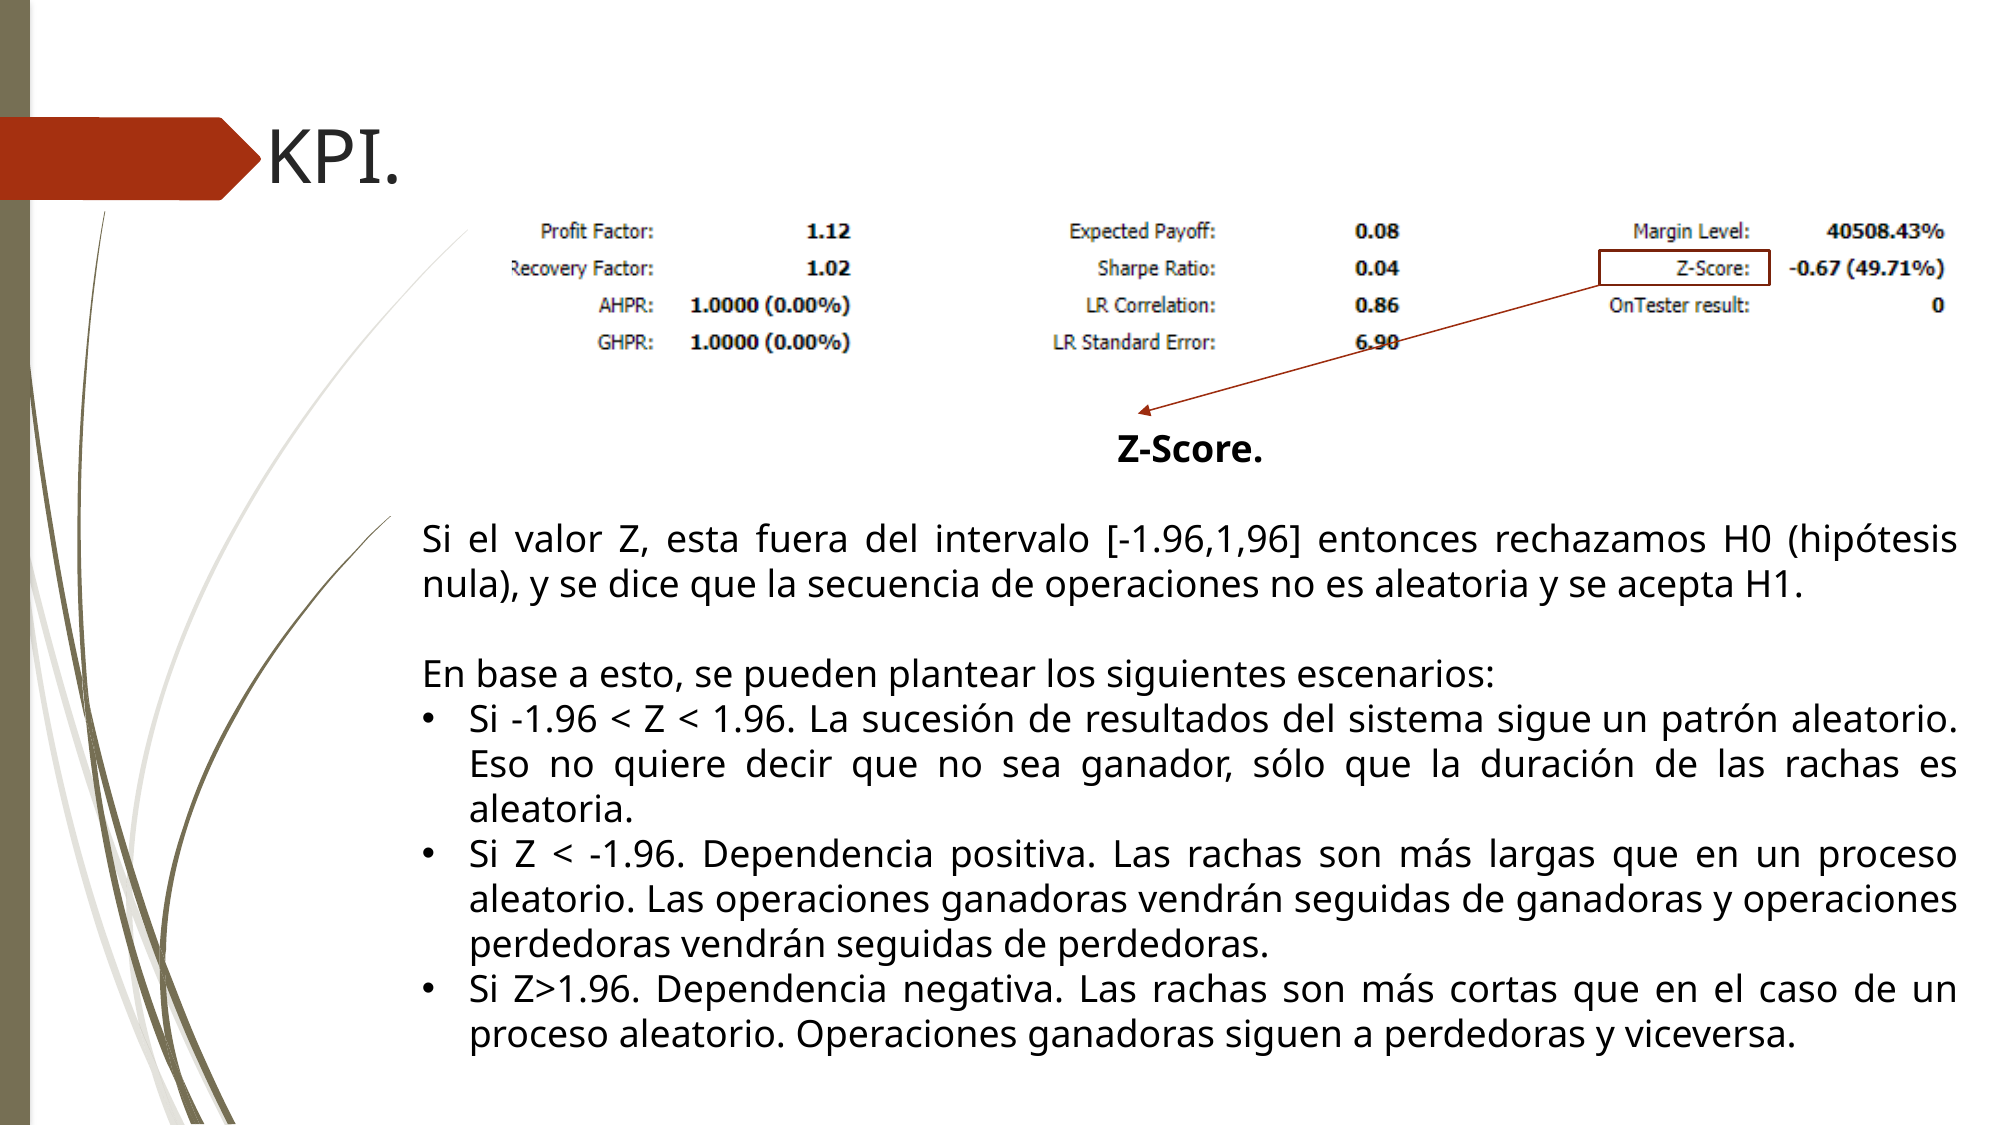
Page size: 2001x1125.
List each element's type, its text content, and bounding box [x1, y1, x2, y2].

text_box Z-Score. Si el valor Z, esta fuera del intervalo [-1.96,1,96] entonces rechazamos H0 (hipótesis nula), y se dice que la secuencia de operaciones no es aleatoria y se acepta H1. En base a esto, se pueden plantear los siguientes escenarios: Si -1.96 < Z < 1.96. La sucesión de resultados del sistema sigue un patrón aleatorio. Eso no quiere decir que no sea ganador, sólo que la duración de las rachas es aleatoria. Si Z < -1.96. Dependencia positiva. Las rachas son más largas que en un proceso aleatorio. Las operaciones ganadoras vendrán seguidas de ganadoras y operaciones perdedoras vendrán seguidas de perdedoras. Si Z>1.96. Dependencia negativa. Las rachas son más cortas que en el caso de un proceso aleatorio. Operaciones ganadoras siguen a perdedoras y viceversa. [407, 417, 1975, 1063]
title KPI. [250, 100, 1901, 208]
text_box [1137, 284, 1600, 414]
picture [511, 207, 1975, 372]
